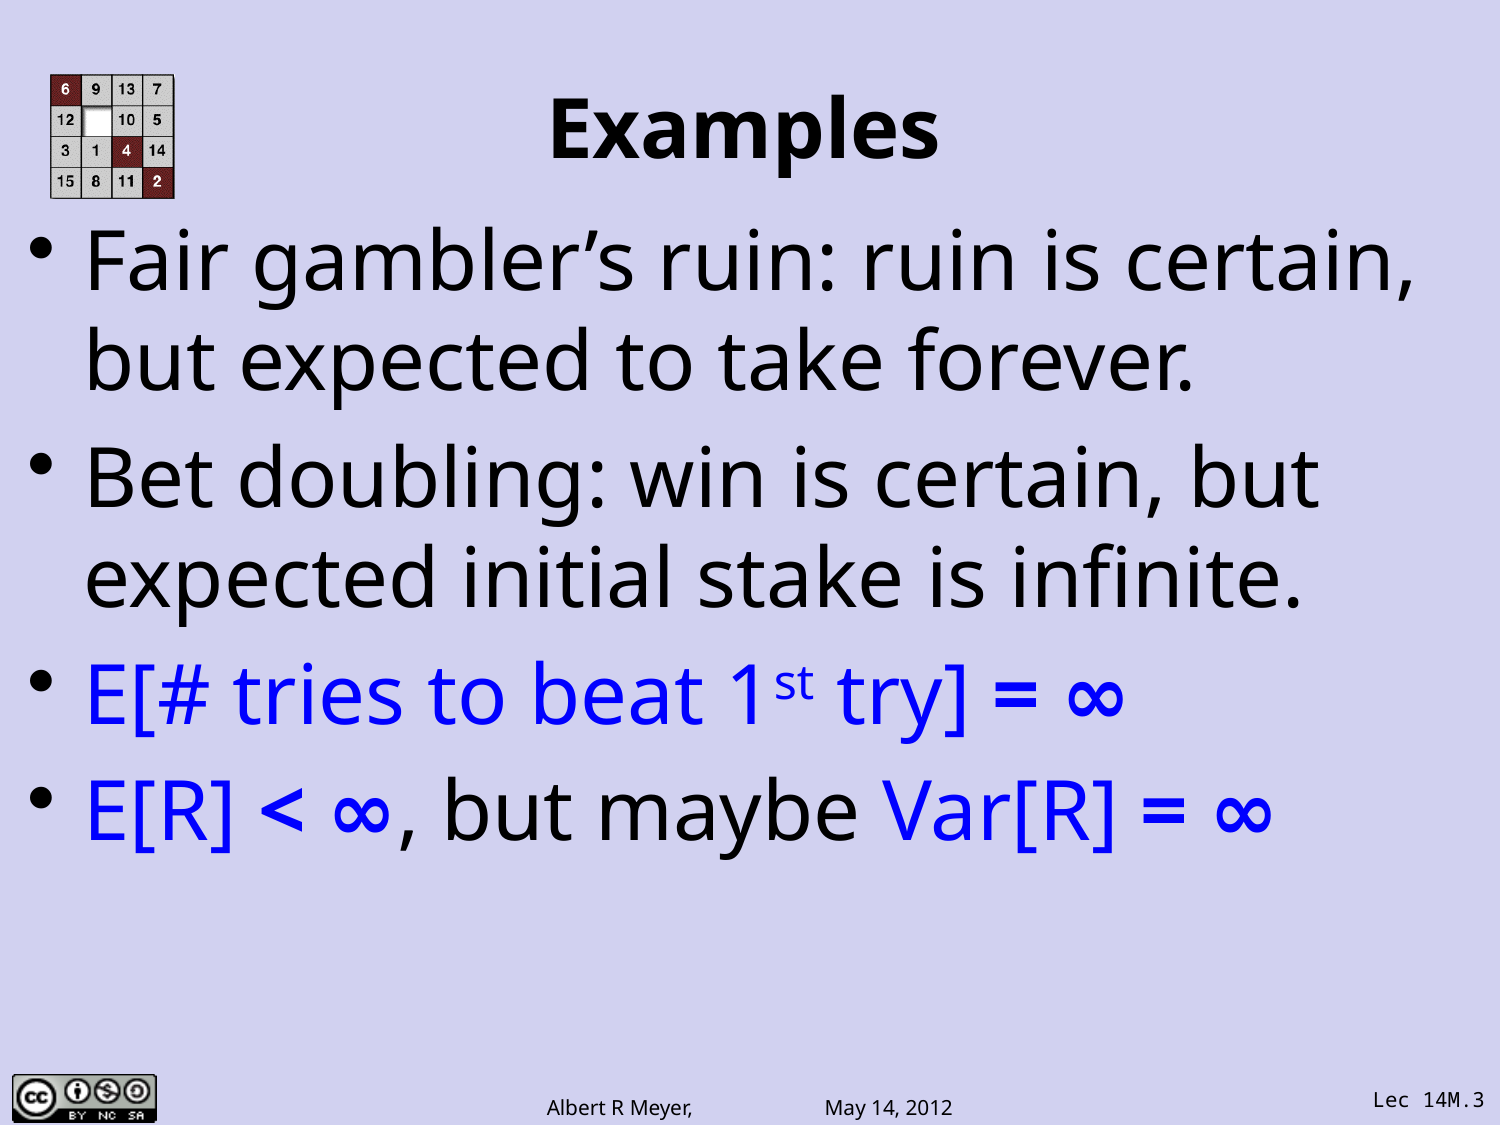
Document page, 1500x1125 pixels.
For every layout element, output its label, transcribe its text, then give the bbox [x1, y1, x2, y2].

title Examples [399, 37, 1088, 199]
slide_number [455, 1086, 1044, 1125]
picture [12, 1074, 157, 1123]
list Fair gambler’s ruin: ruin is certain, but expected to take forever. Bet doubling: win is certain, but expected initial stake is infinite. E[# tries to beat 1st try] = ∞ E[R] < ∞, but maybe Var[R] = ∞ [12, 199, 1488, 926]
slide_number Lec 14M.3 [1312, 1079, 1500, 1125]
picture [50, 74, 175, 199]
